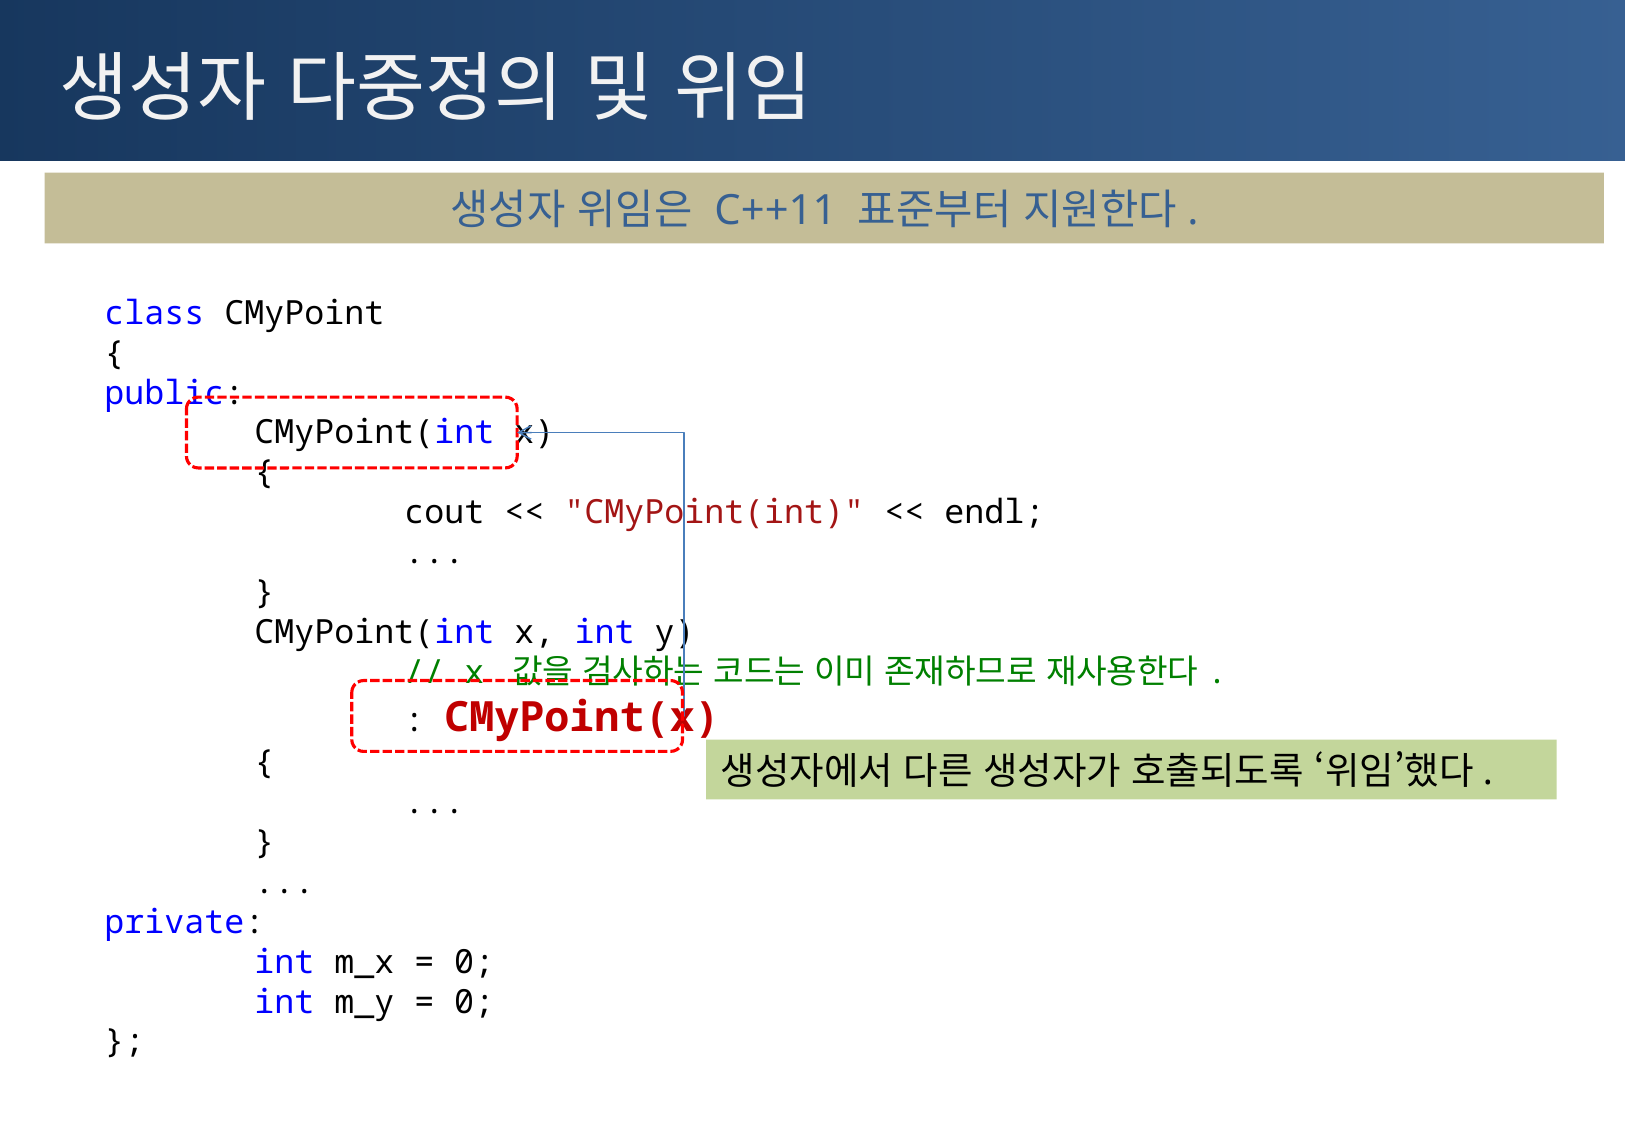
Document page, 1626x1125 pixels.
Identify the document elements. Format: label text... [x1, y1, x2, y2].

text_box class CMyPoint { public: CMyPoint(int x) { cout << "CMyPoint(int)" << endl; ... } CMyPoint(int x, int y) // x 값을 검사하는 코드는 이미 존재하므로 재사용한다. : CMyPoint(x) { ... } ... private: int m_x = 0; int m_y = 0; }; [89, 283, 1243, 1067]
title 생성자 다중정의 및 위임 [44, 19, 1604, 149]
text_box [184, 394, 520, 471]
text_box [349, 678, 685, 754]
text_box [516, 432, 683, 717]
text_box 생성자에서 다른 생성자가 호출되도록 ‘위임’했다. [706, 739, 1557, 800]
list 생성자 위임은 C++11 표준부터 지원한다. [44, 172, 1604, 244]
